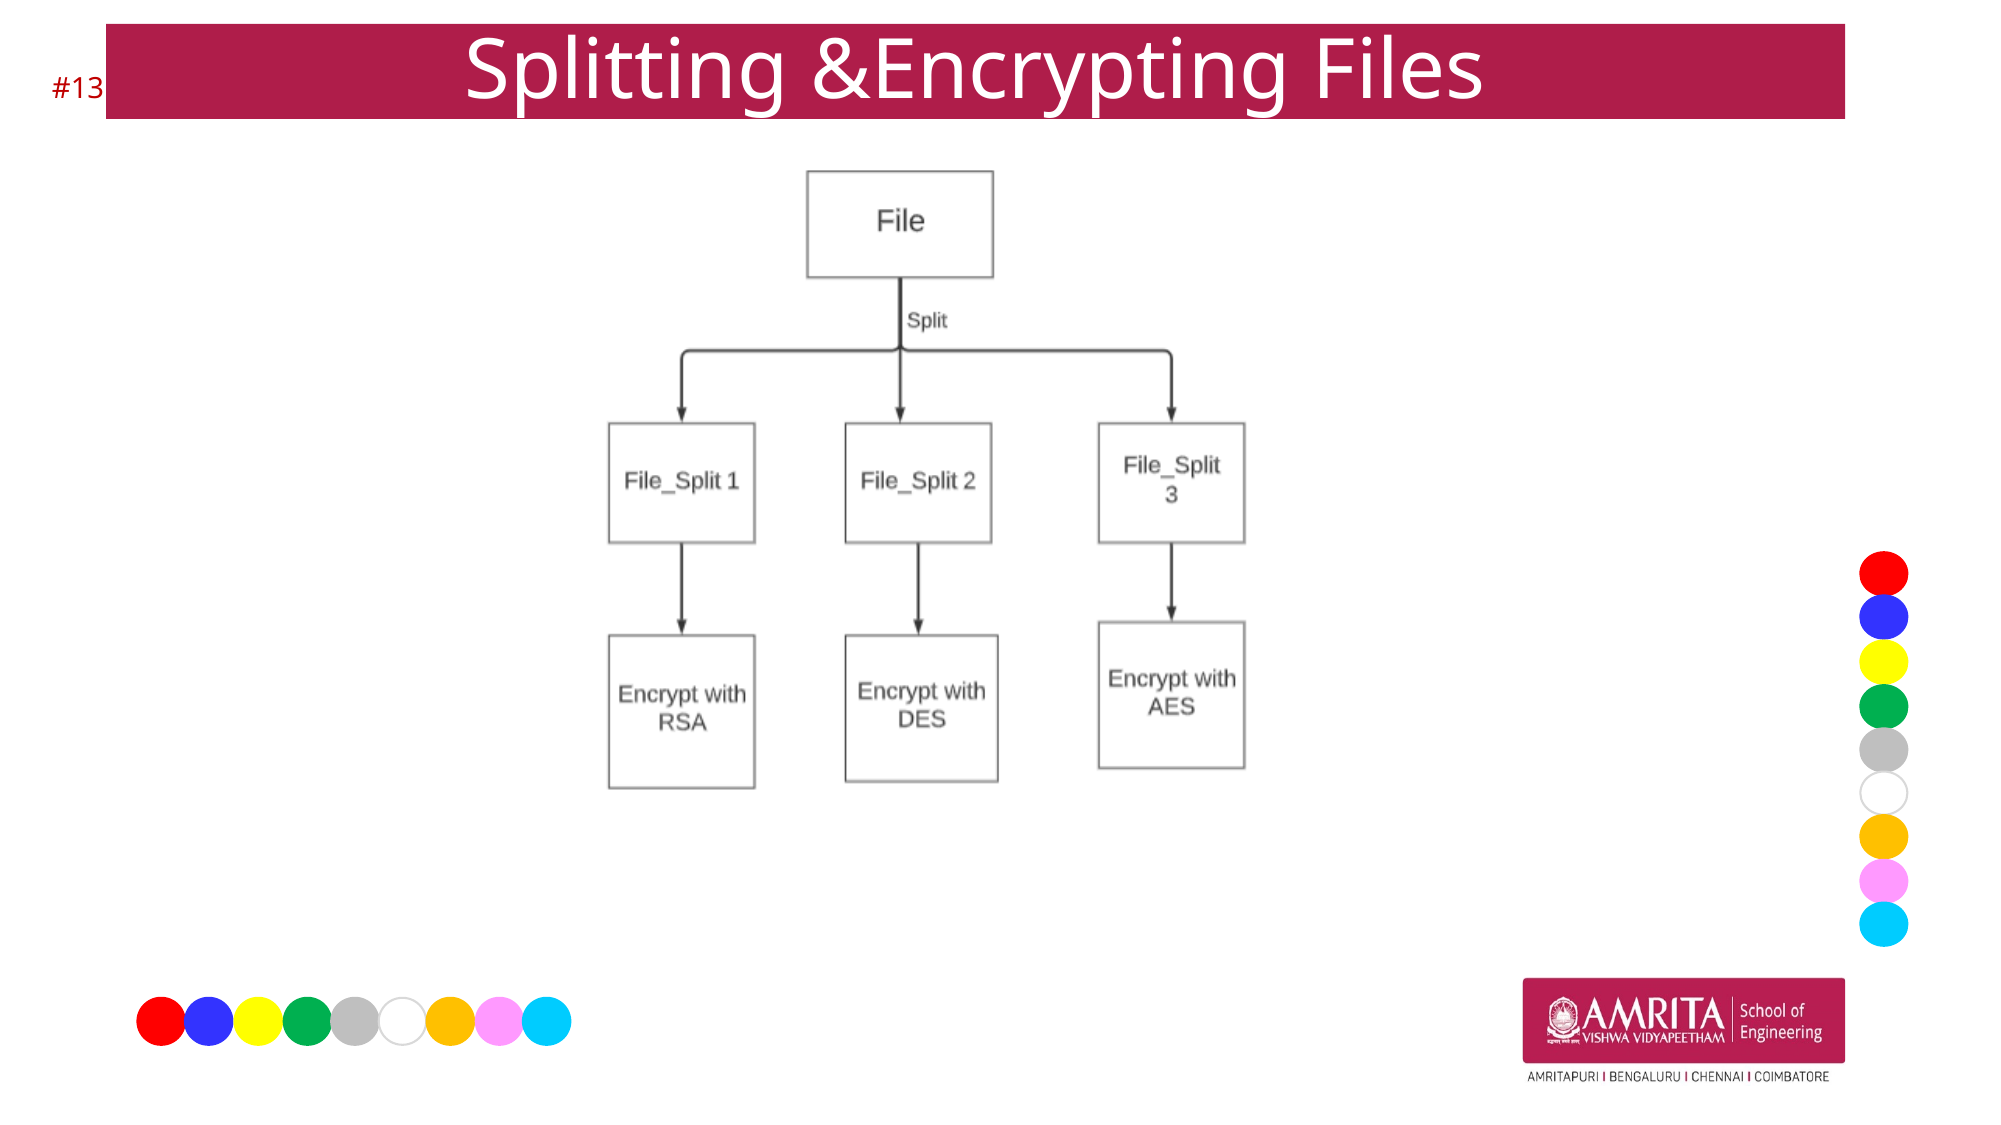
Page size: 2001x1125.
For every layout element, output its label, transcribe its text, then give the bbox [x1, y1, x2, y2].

picture [1522, 977, 1846, 1086]
title Splitting &Encrypting Files [106, 23, 1846, 119]
slide_number #13 [36, 58, 487, 119]
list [534, 138, 1293, 824]
